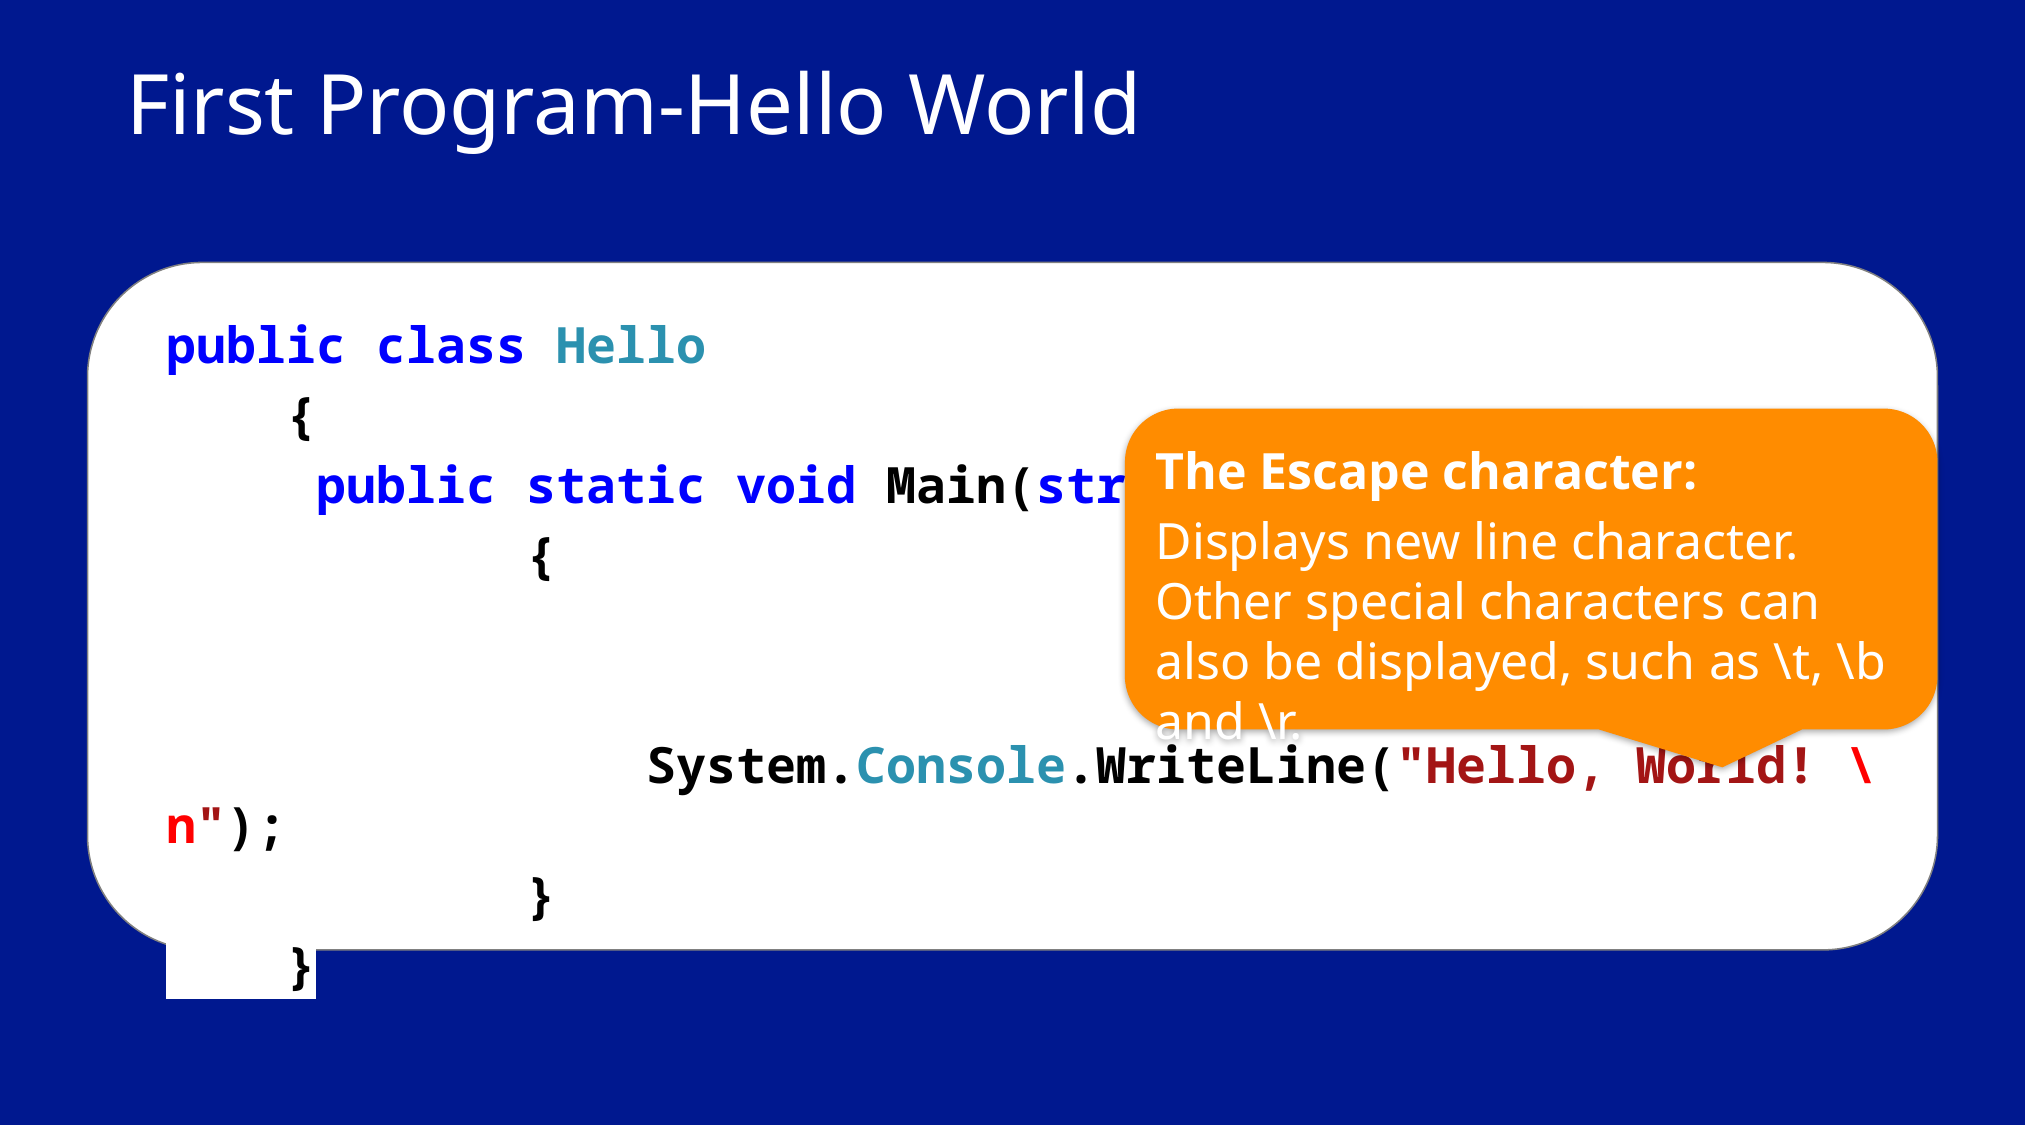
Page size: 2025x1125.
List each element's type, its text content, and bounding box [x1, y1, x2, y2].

text_box The Escape character: Displays new line character. Other special characters can also be displayed, such as \t, \b and \r. [1124, 407, 1939, 769]
title First Program-Hello World [101, 45, 1924, 233]
text_box public class Hello { public static void Main(string[] args) { System.Console.WriteLine("Hello, World! \n"); } } [87, 262, 1938, 950]
